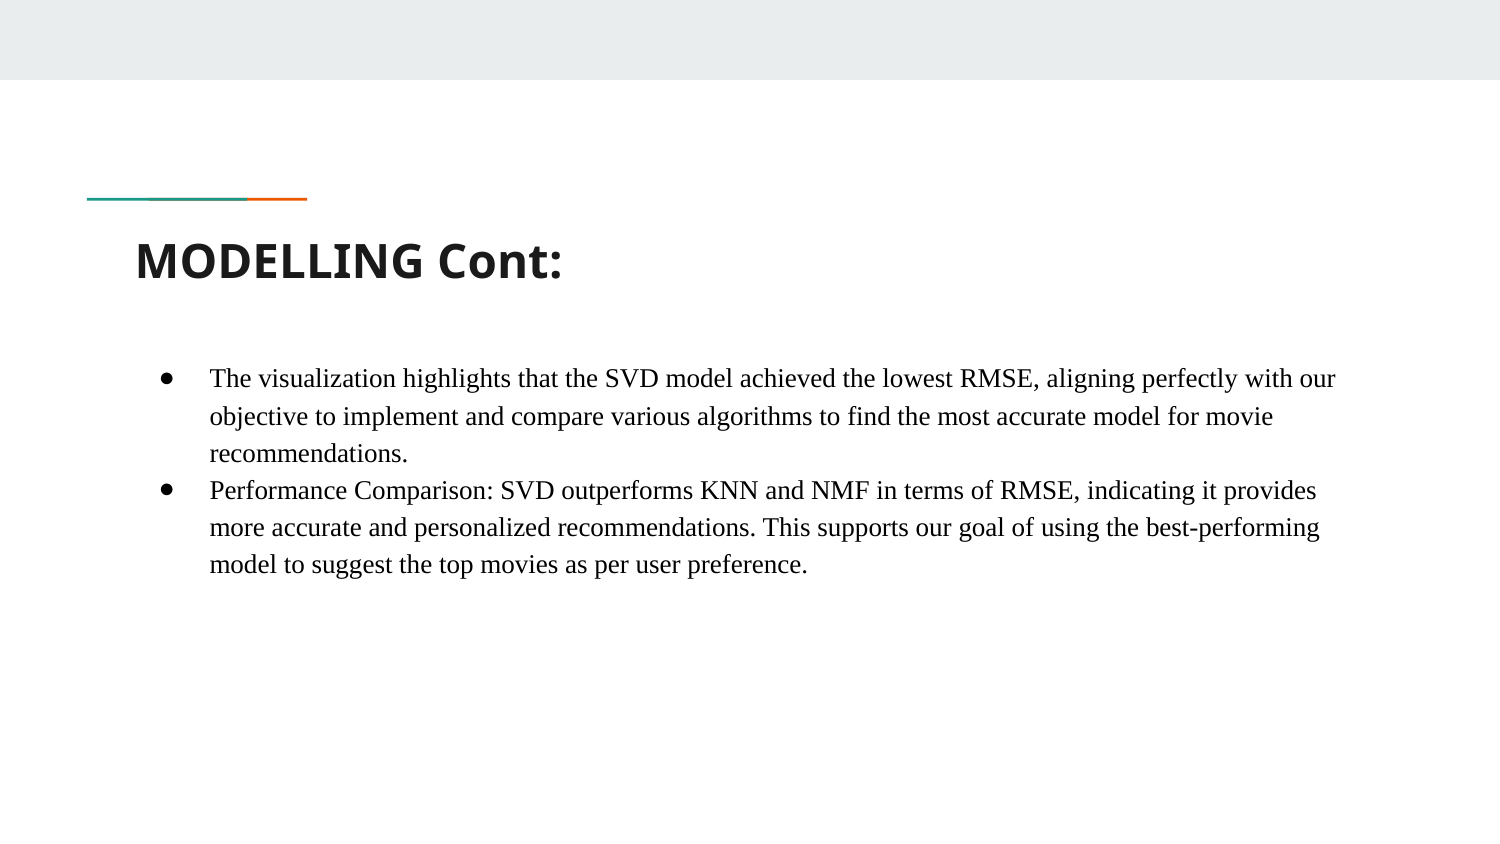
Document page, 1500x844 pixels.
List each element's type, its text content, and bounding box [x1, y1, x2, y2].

title MODELLING Cont: [119, 216, 1381, 305]
list The visualization highlights that the SVD model achieved the lowest RMSE, aligning perfectly with our objective to implement and compare various algorithms to find the most accurate model for movie recommendations. Performance Comparison: SVD outperforms KNN and NMF in terms of RMSE, indicating it provides more accurate and personalized recommendations. This supports our goal of using the best-performing model to suggest the top movies as per user preference. [119, 341, 1381, 712]
